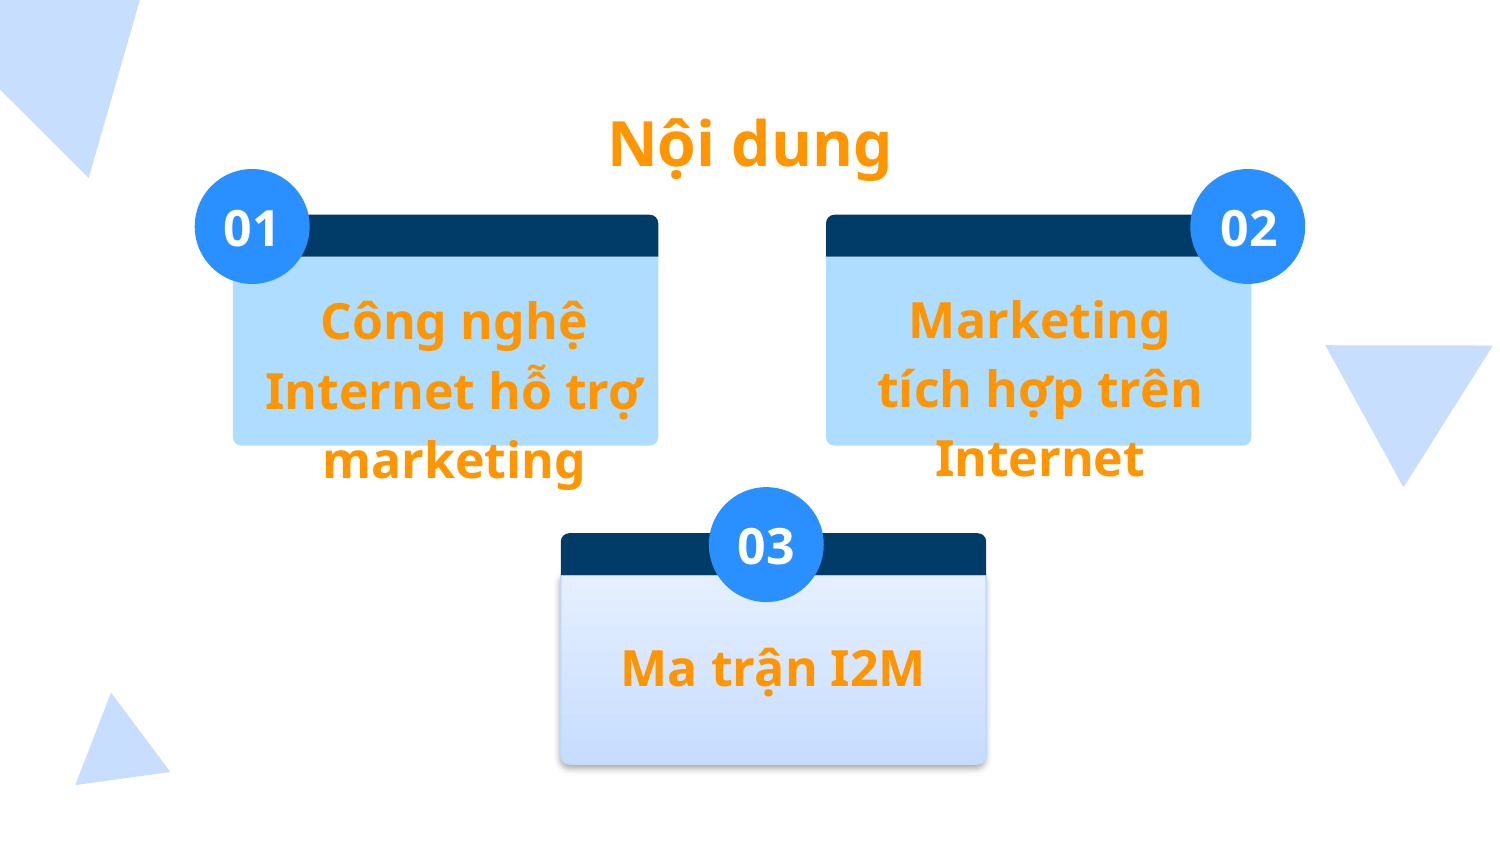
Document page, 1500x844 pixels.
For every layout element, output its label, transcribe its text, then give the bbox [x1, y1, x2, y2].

title Nội dung [116, 88, 1383, 195]
text_box [817, 517, 823, 531]
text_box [232, 214, 659, 446]
text_box [1256, 277, 1276, 284]
text_box [710, 518, 715, 531]
text_box [303, 199, 308, 213]
text_box [739, 487, 794, 494]
text_box [1191, 197, 1198, 213]
subtitle Công nghệ Internet hỗ trợ marketing [232, 266, 676, 478]
title 03 [715, 494, 817, 531]
title 01 [201, 176, 303, 277]
text_box [194, 200, 201, 253]
text_box [1300, 202, 1306, 251]
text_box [825, 214, 1252, 446]
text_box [560, 532, 987, 765]
title 02 [1198, 176, 1300, 277]
